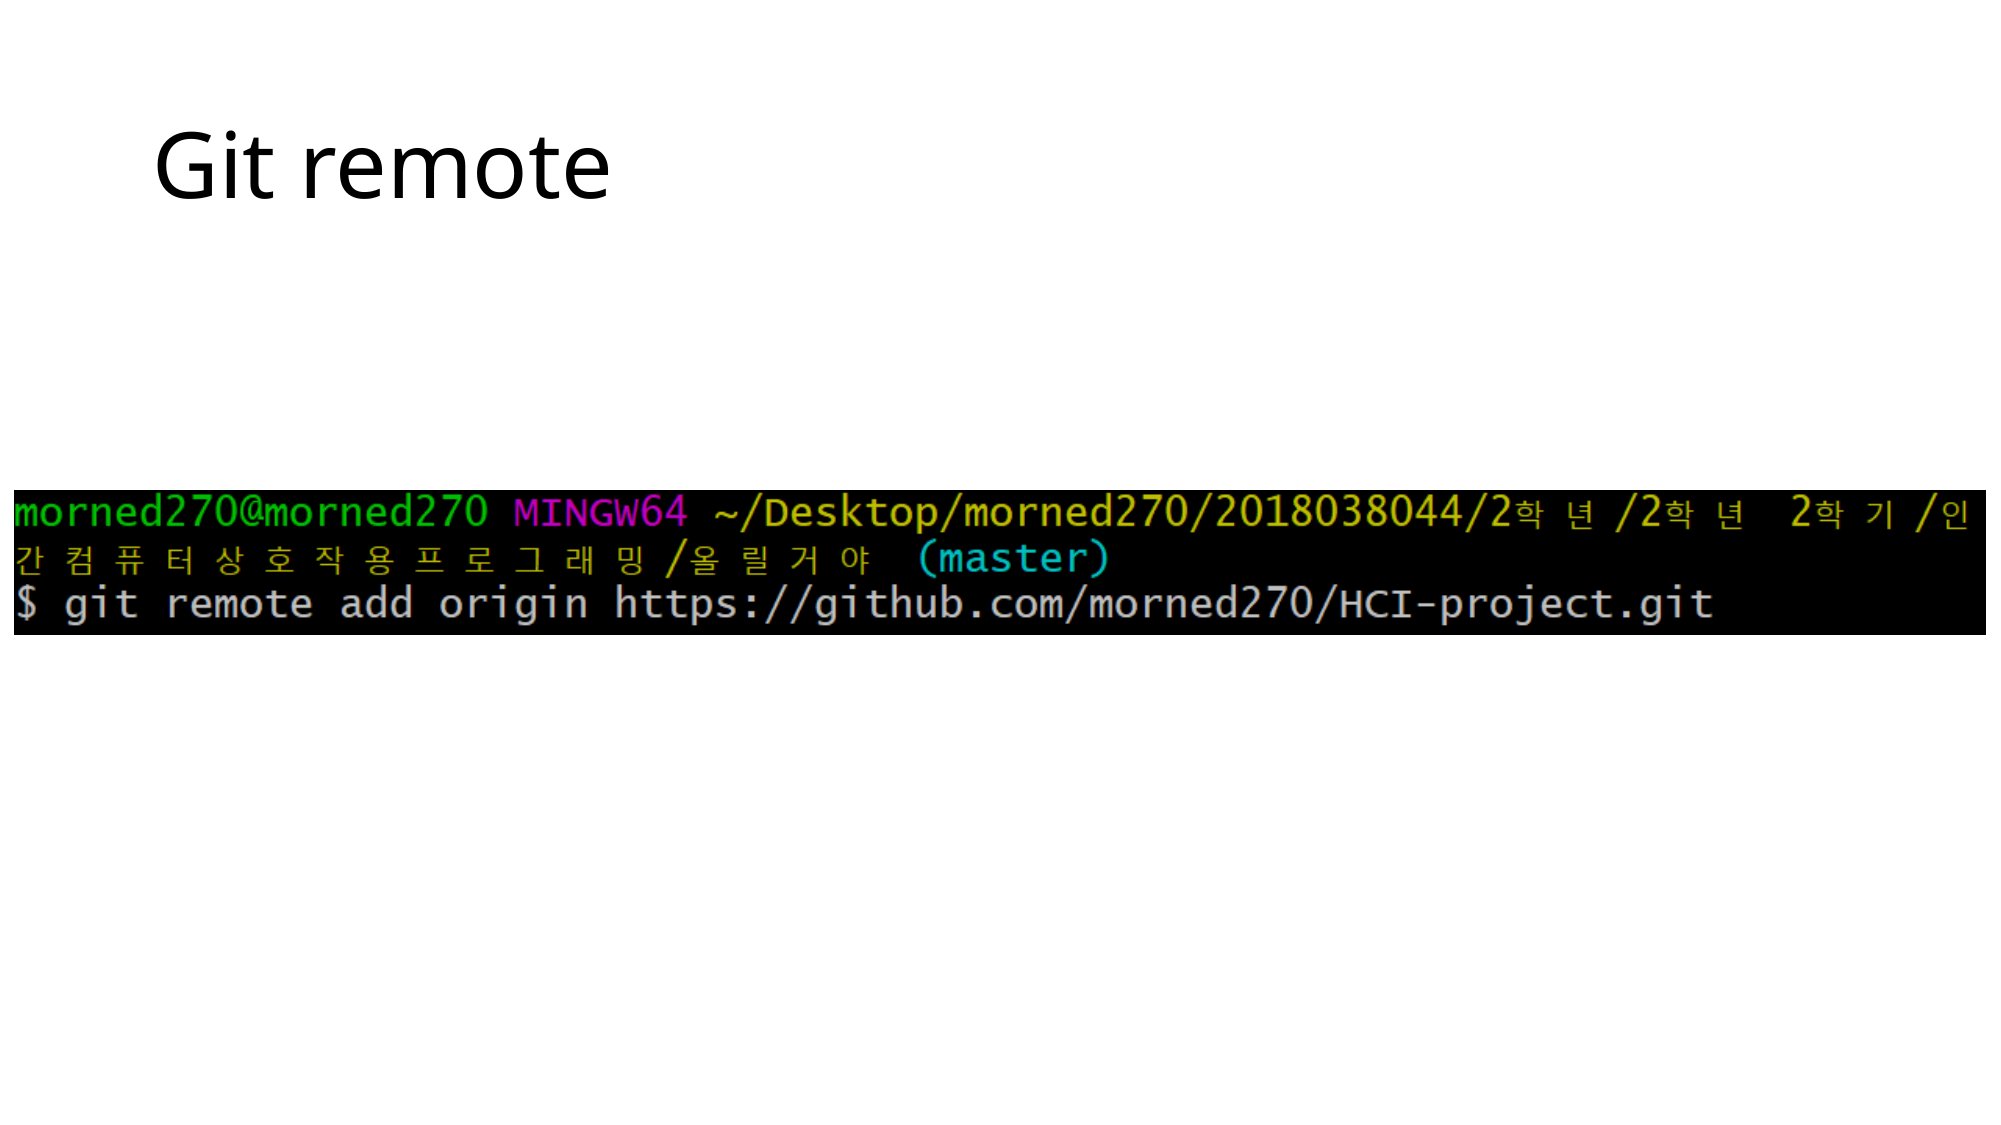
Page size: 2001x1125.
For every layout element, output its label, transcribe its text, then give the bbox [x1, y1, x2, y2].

title Git remote [137, 59, 1863, 278]
picture [13, 490, 1986, 635]
